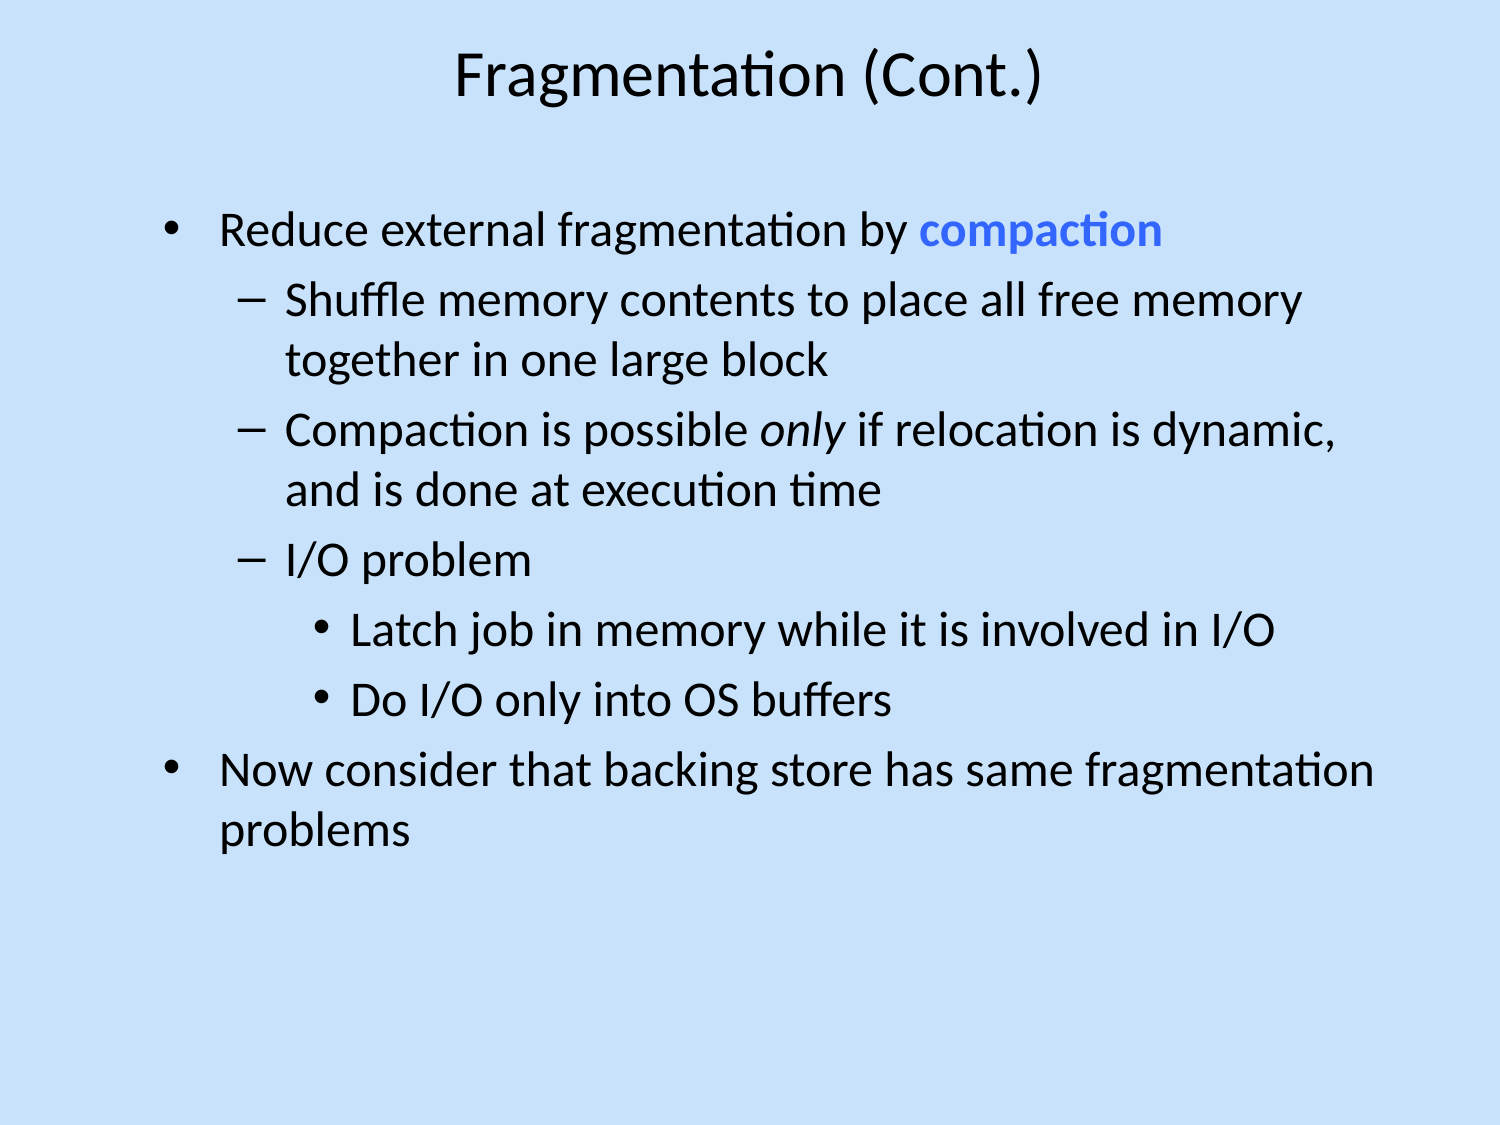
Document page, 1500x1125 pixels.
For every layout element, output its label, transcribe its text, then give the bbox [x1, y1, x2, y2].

list Reduce external fragmentation by compaction Shuffle memory contents to place all free memory together in one large block Compaction is possible only if relocation is dynamic, and is done at execution time I/O problem Latch job in memory while it is involved in I/O Do I/O only into OS buffers Now consider that backing store has same fragmentation problems [147, 189, 1395, 933]
title Fragmentation (Cont.) [75, 22, 1425, 117]
